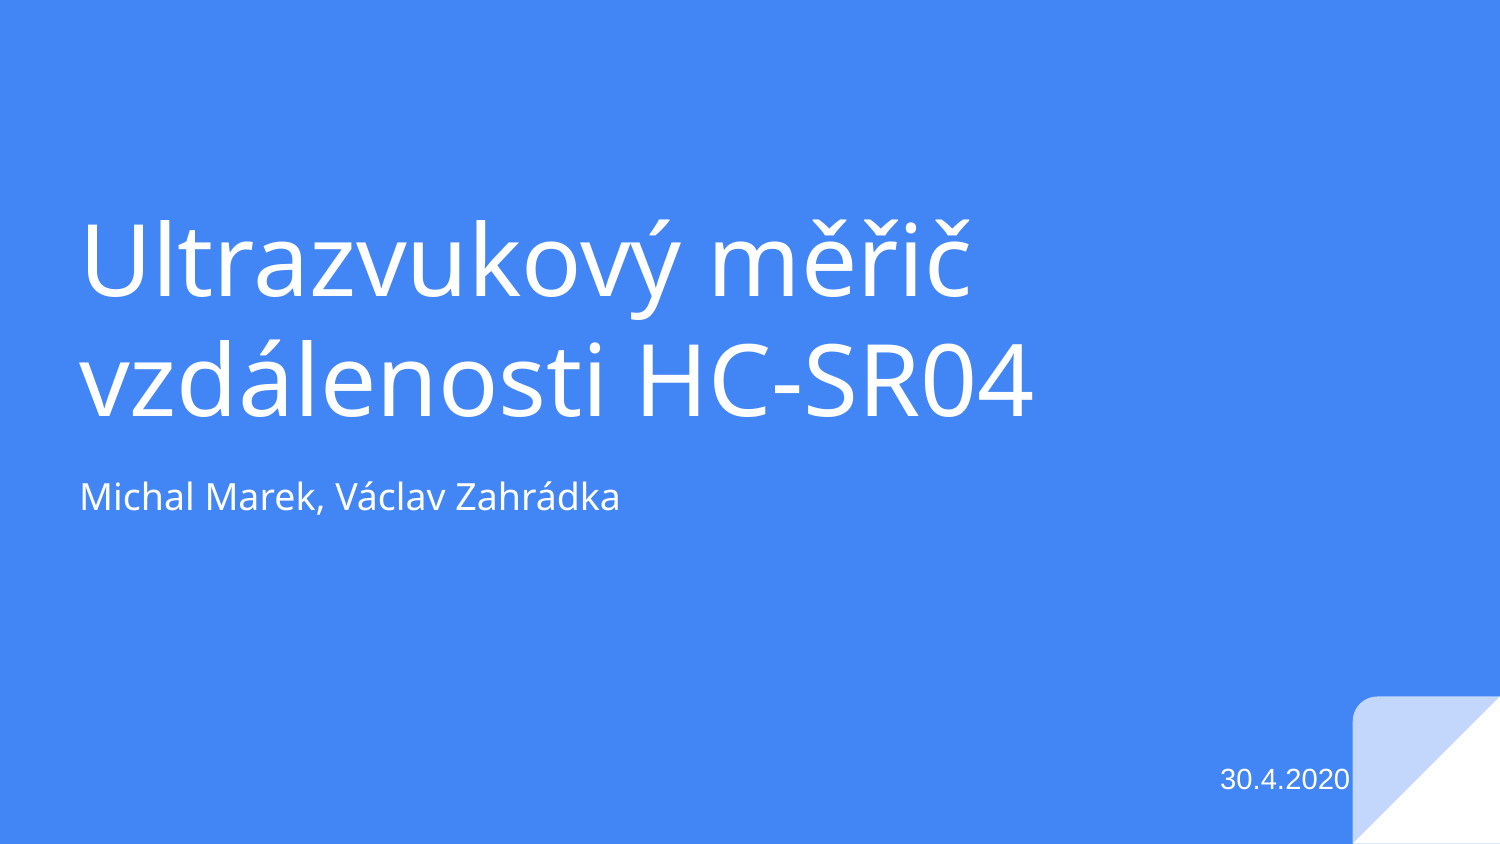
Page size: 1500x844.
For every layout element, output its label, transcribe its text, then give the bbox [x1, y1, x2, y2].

title Ultrazvukový měřič vzdálenosti HC-SR04 [64, 298, 1413, 452]
subtitle Michal Marek, Václav Zahrádka [64, 457, 1413, 529]
text_box 30.4.2020 [1205, 745, 1449, 820]
